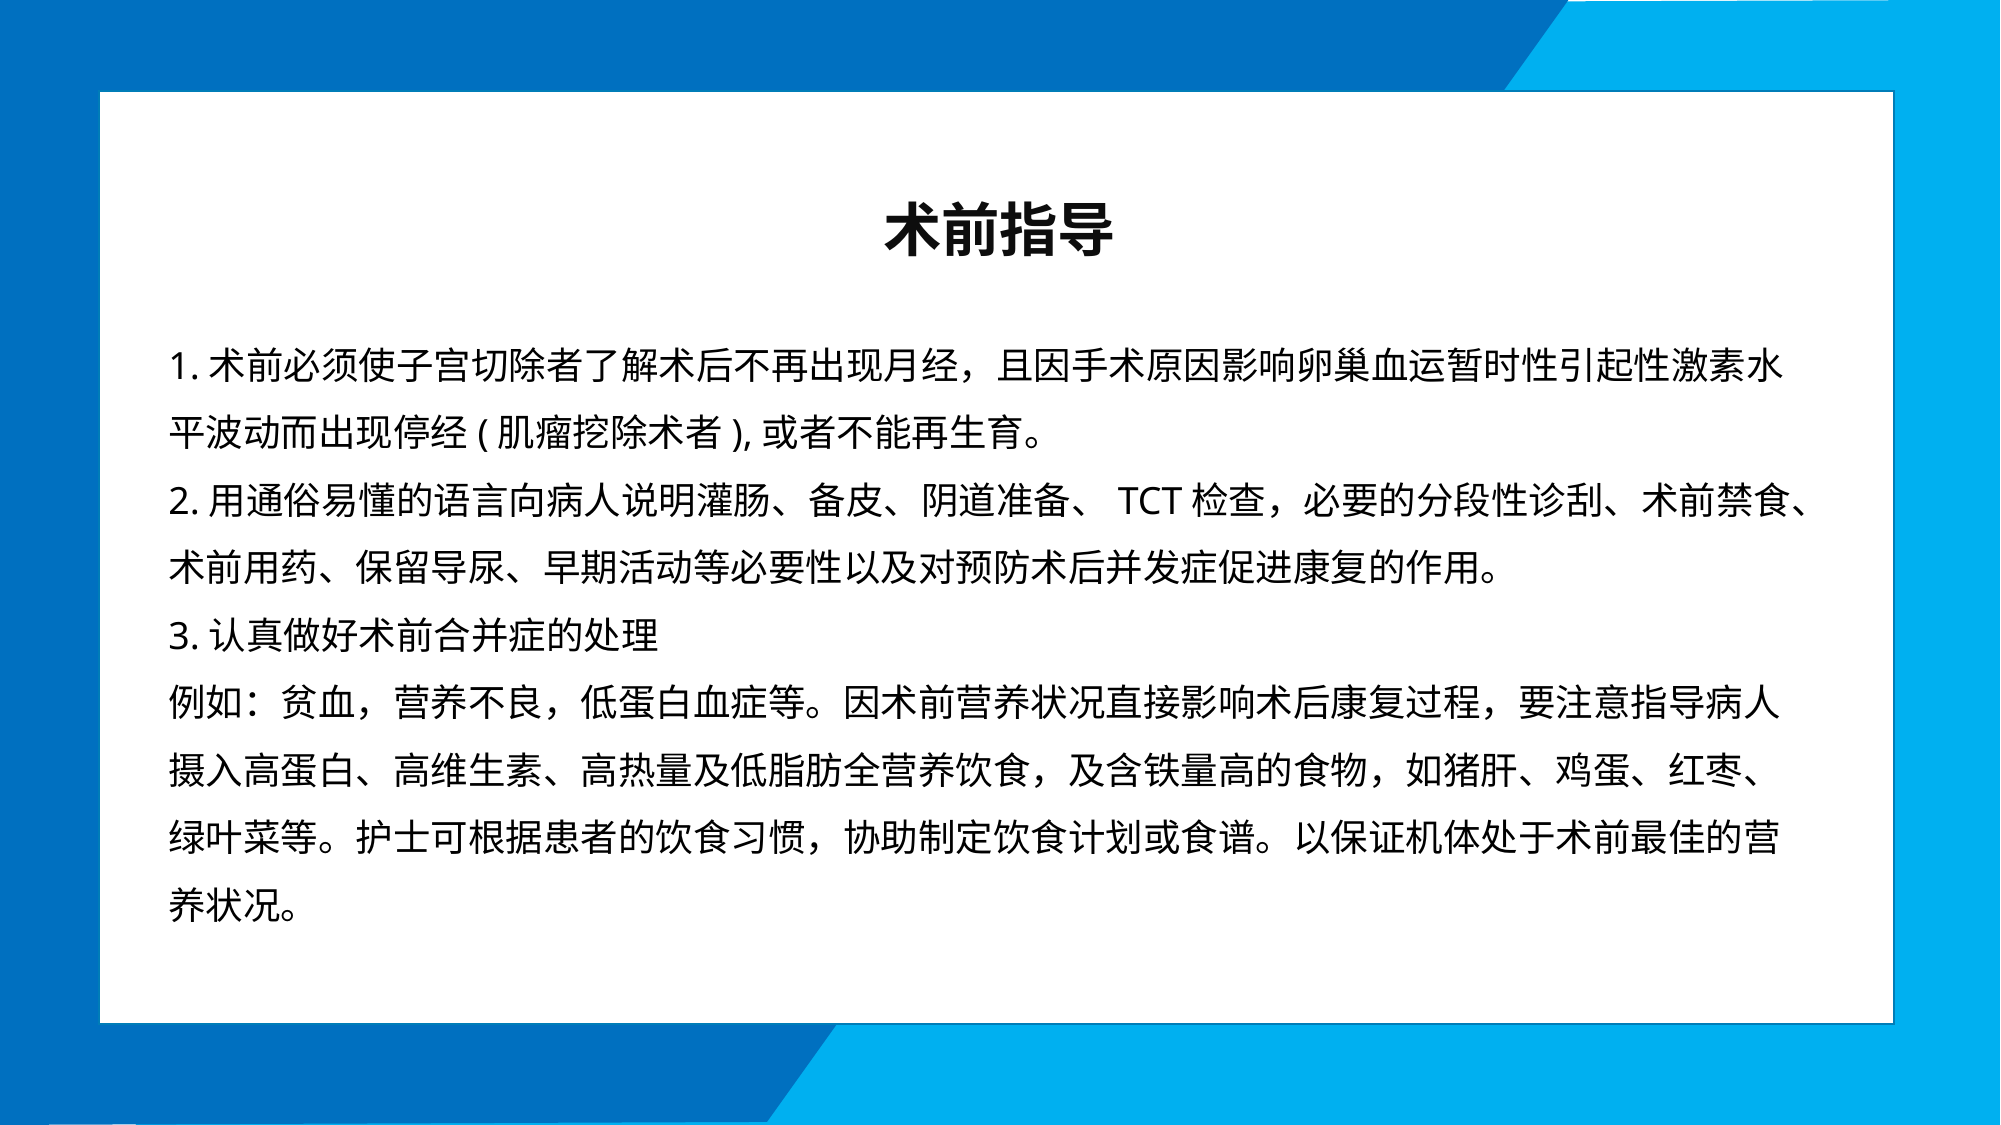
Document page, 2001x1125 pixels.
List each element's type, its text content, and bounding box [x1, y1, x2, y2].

text_box 术前指导 [868, 185, 1132, 271]
text_box 1.术前必须使子宫切除者了解术后不再出现月经，且因手术原因影响卵巢血运暂时性引起性激素水平波动而出现停经(肌瘤挖除术者),或者不能再生育。 2.用通俗易懂的语言向病人说明灌肠、备皮、阴道准备、TCT检查，必要的分段性诊刮、术前禁食、术前用药、保留导尿、早期活动等必要性以及对预防术后并发症促进康复的作用。 3.认真做好术前合并症的处理 例如：贫血，营养不良，低蛋白血症等。因术前营养状况直接影响术后康复过程，要注意指导病人摄入高蛋白、高维生素、高热量及低脂肪全营养饮食，及含铁量高的食物，如猪肝、鸡蛋、红枣、绿叶菜等。护士可根据患者的饮食习惯，协助制定饮食计划或食谱。以保证机体处于术前最佳的营养状况。 [153, 311, 1818, 1002]
